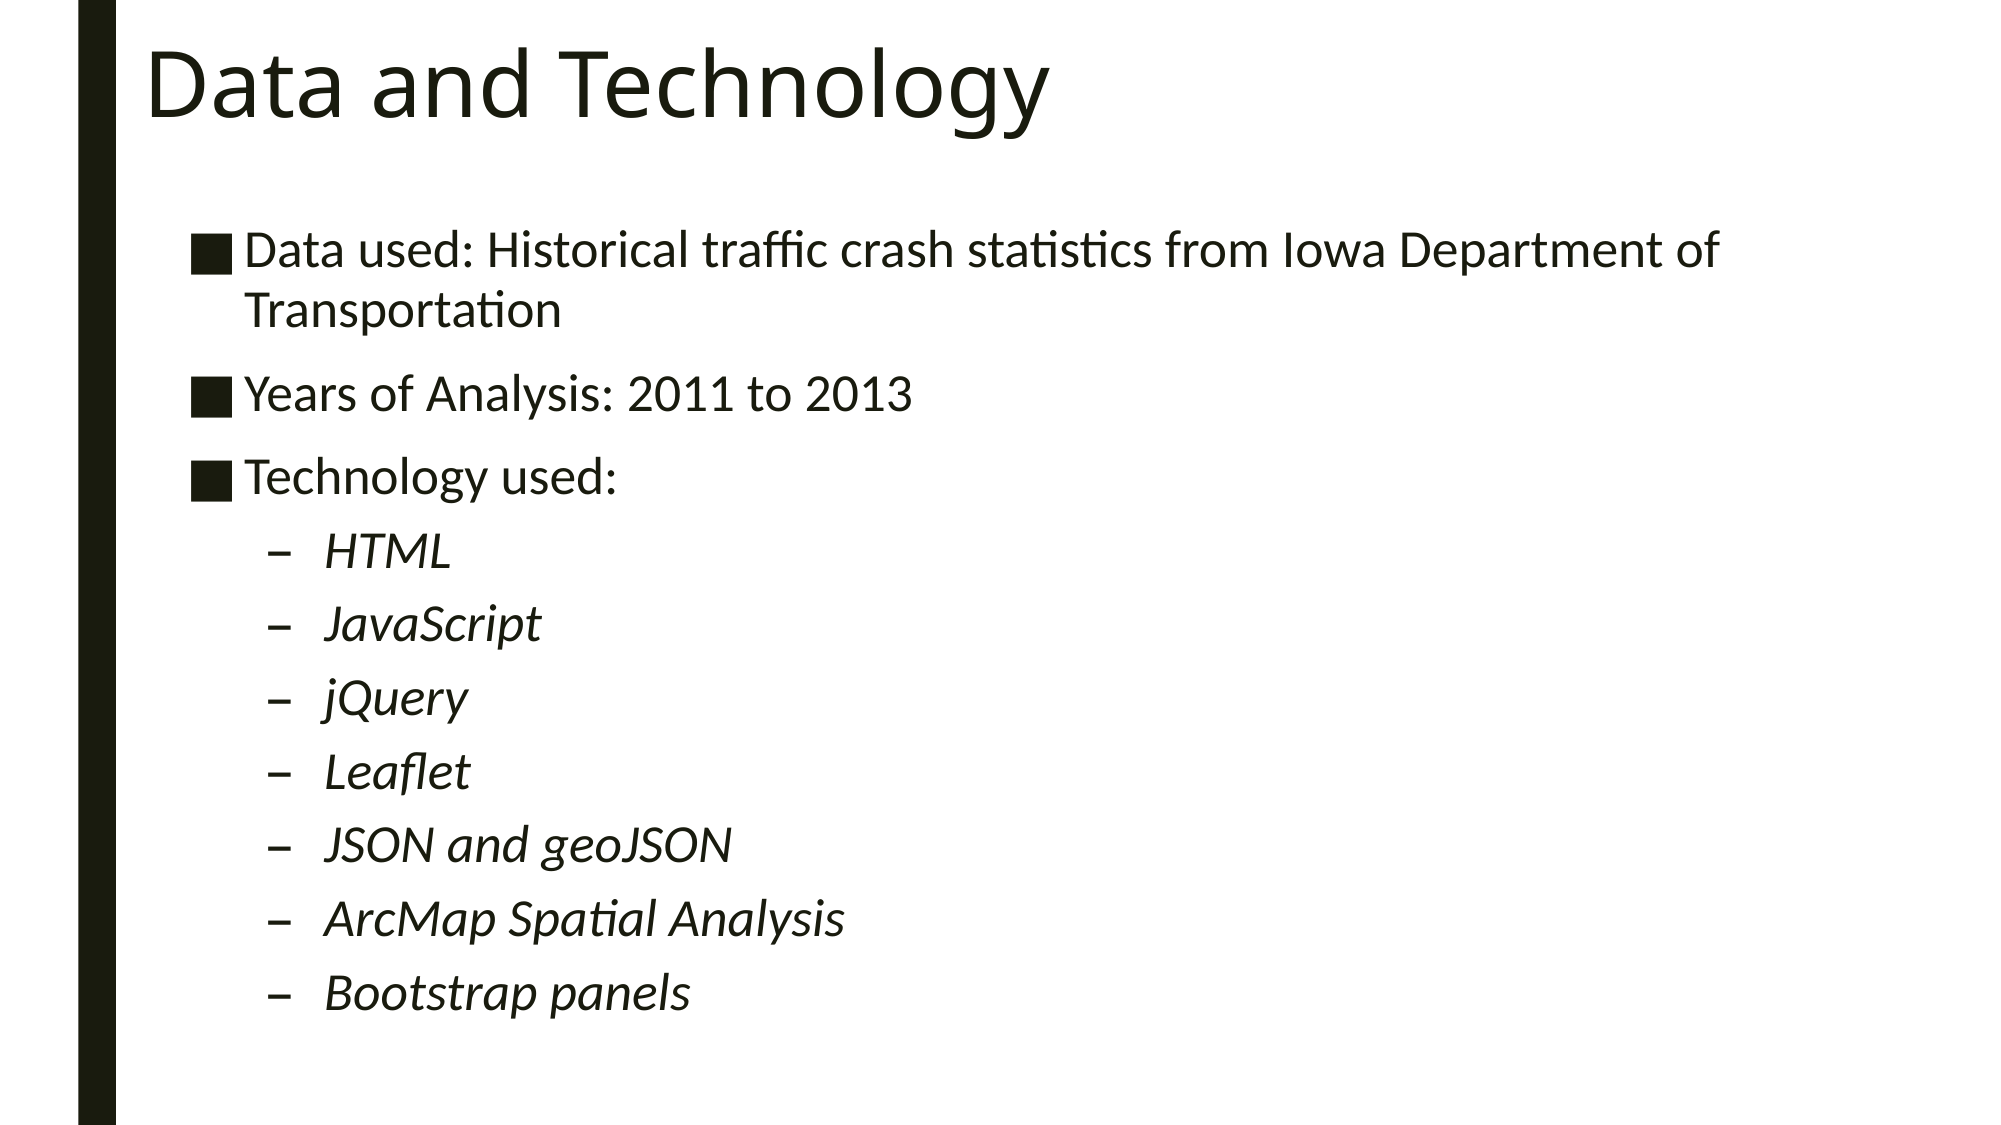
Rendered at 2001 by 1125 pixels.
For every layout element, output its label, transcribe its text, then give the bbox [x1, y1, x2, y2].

list Data used: Historical traffic crash statistics from Iowa Department of Transportation Years of Analysis: 2011 to 2013 Technology used: HTML JavaScript jQuery Leaflet JSON and geoJSON ArcMap Spatial Analysis Bootstrap panels [171, 211, 1747, 1037]
title Data and Technology [128, 31, 1704, 188]
